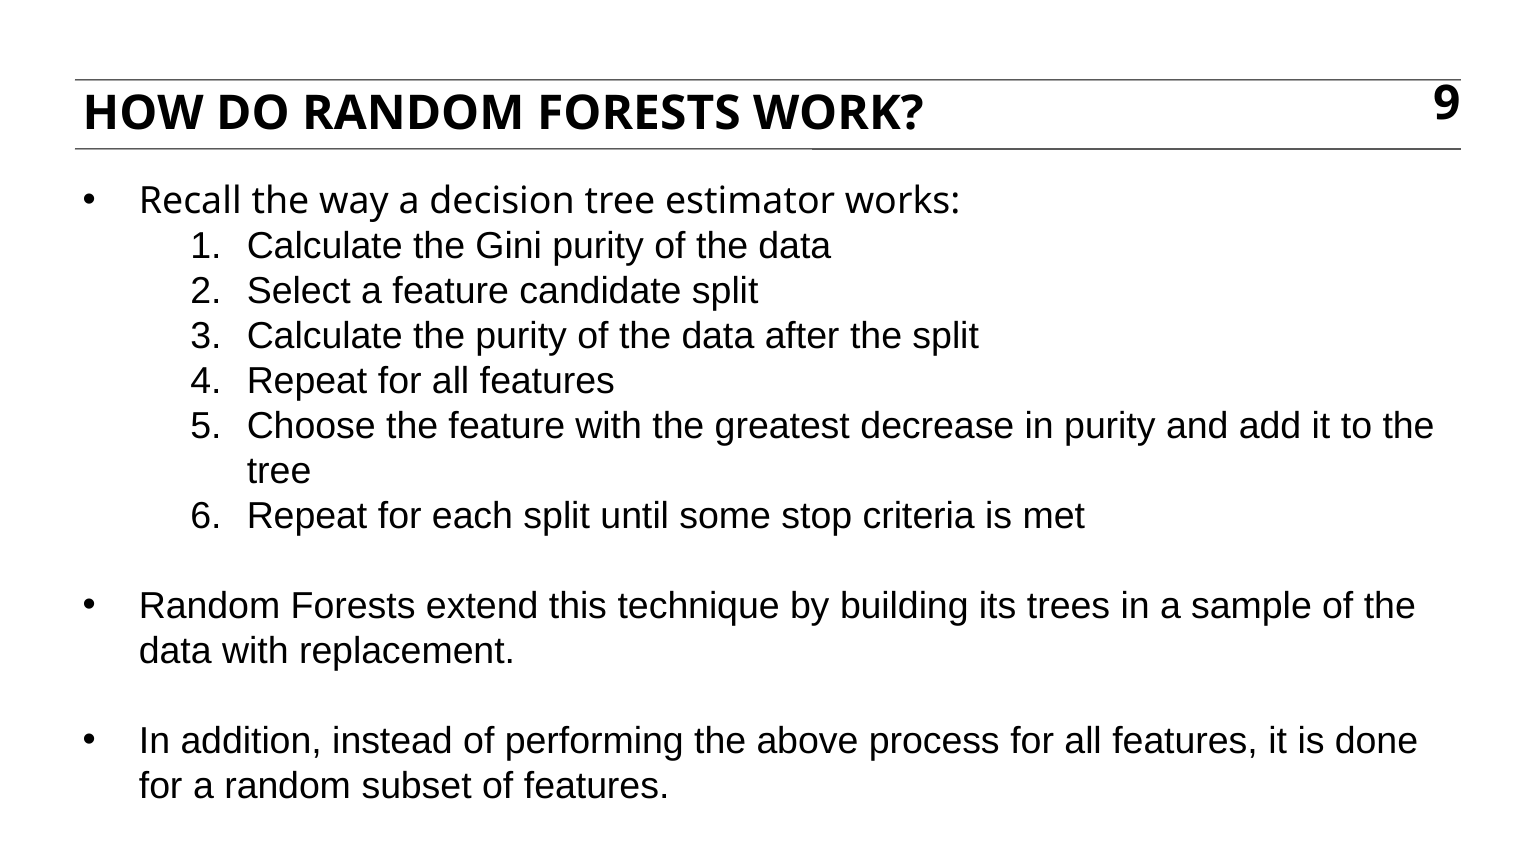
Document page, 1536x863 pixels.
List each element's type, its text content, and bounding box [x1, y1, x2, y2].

list HOW DO RANDOM FORESTS WORK? [67, 81, 1118, 132]
slide_number 9 [1419, 86, 1461, 138]
text_box Recall the way a decision tree estimator works: Calculate the Gini purity of the data Select a feature candidate split Calculate the purity of the data after the split Repeat for all features Choose the feature with the greatest decrease in purity and add it to the tree Repeat for each split until some stop criteria is met Random Forests extend this technique by building its trees in a sample of the data with replacement. In addition, instead of performing the above process for all features, it is done for a random subset of features. [67, 168, 1468, 859]
